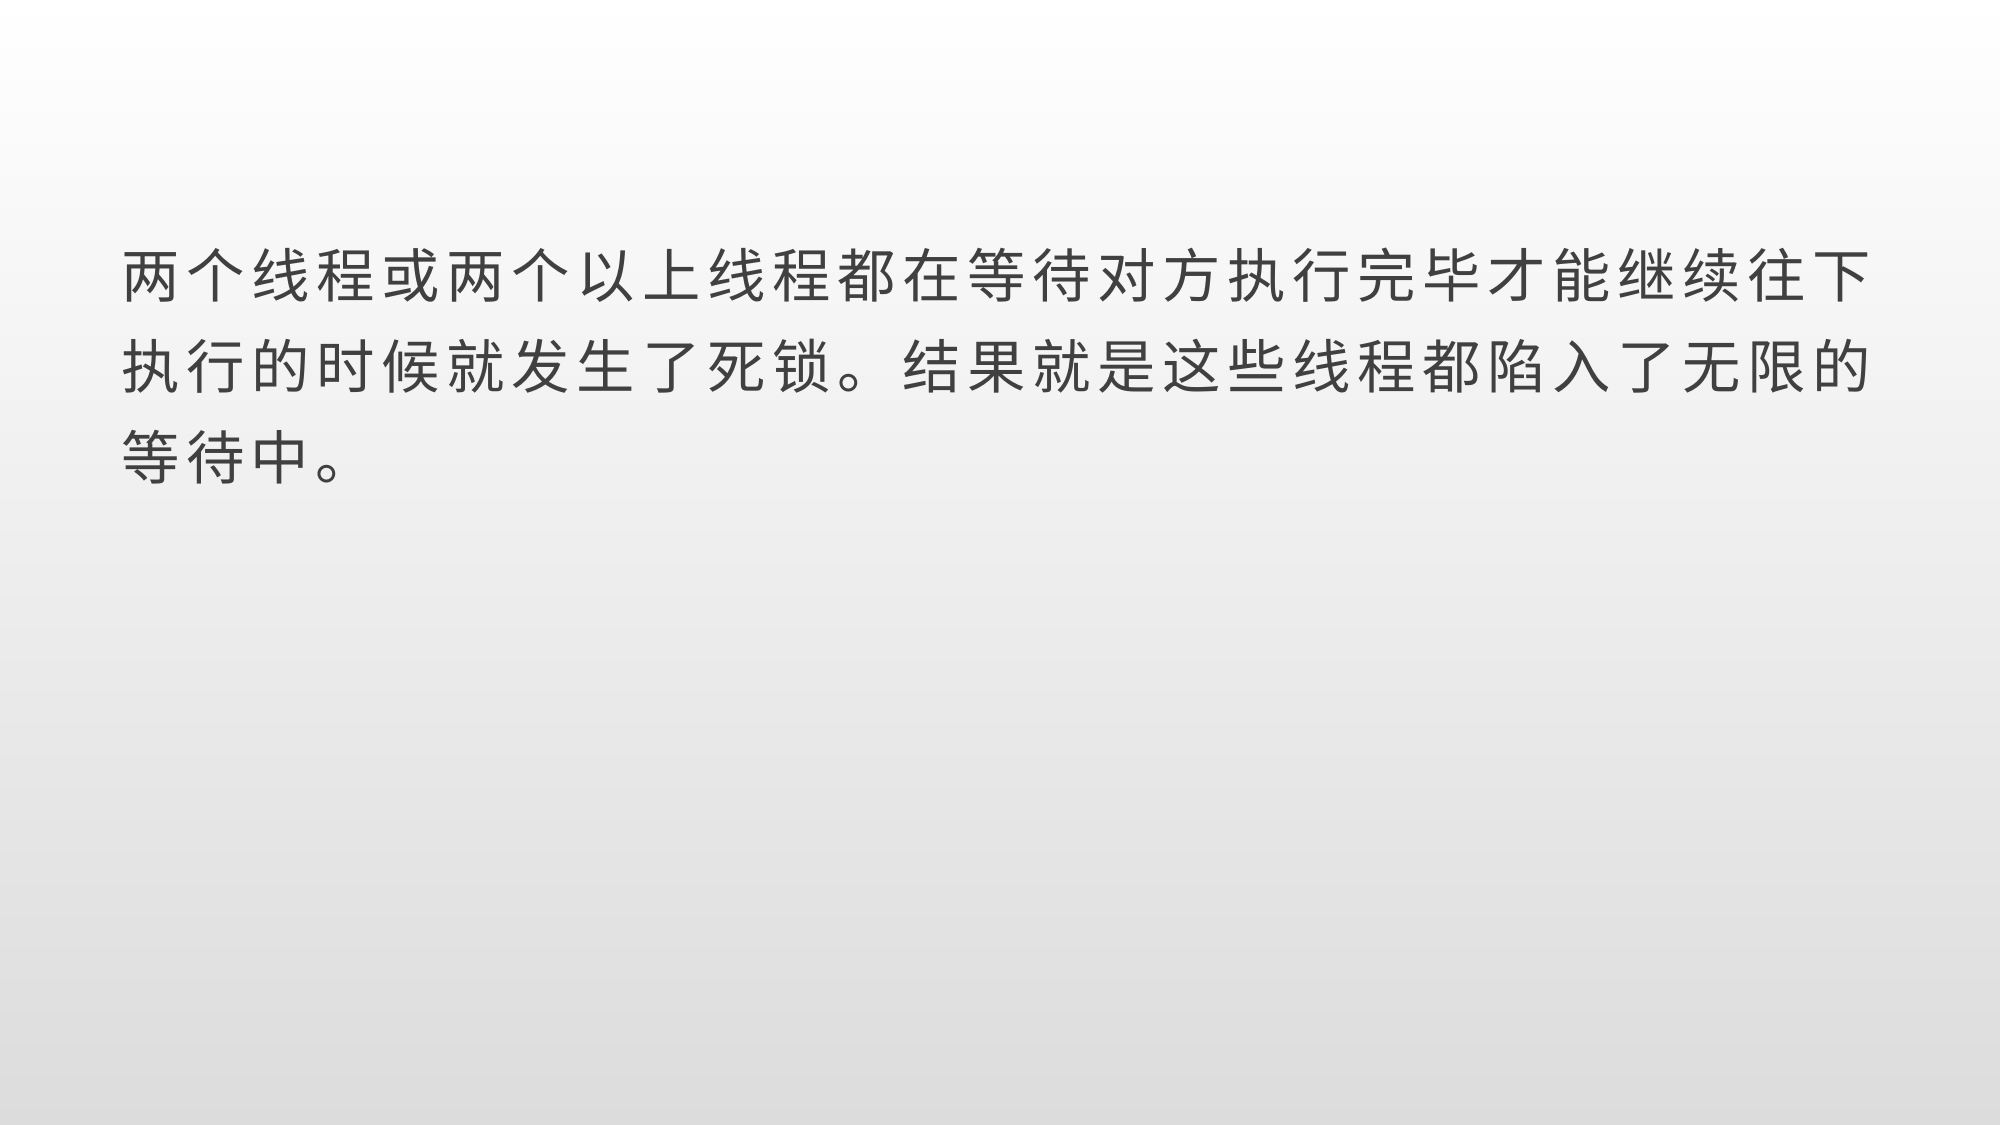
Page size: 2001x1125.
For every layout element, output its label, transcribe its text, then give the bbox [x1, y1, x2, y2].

text_box 两个线程或两个以上线程都在等待对方执行完毕才能继续往下执行的时候就发生了死锁。结果就是这些线程都陷入了无限的等待中。 [109, 212, 1891, 498]
